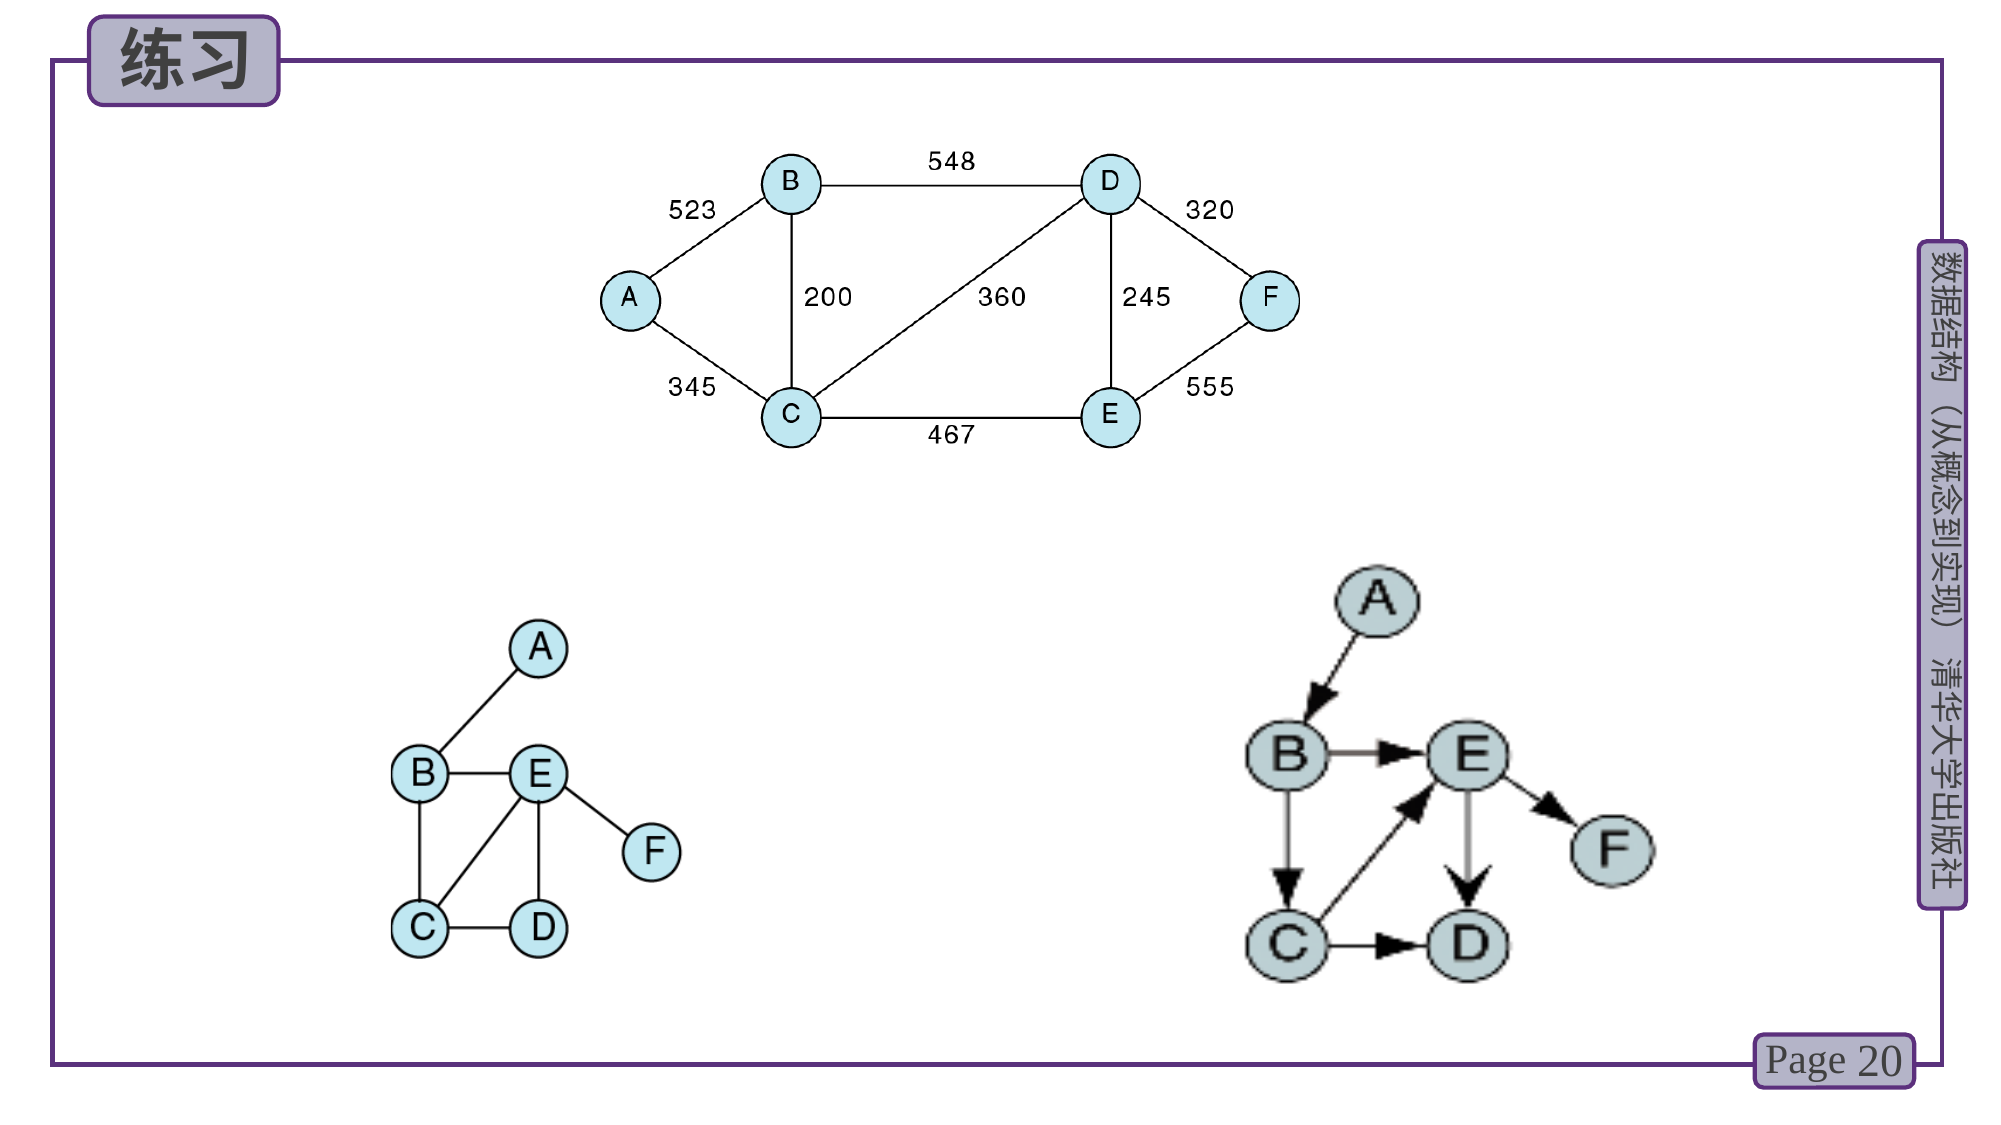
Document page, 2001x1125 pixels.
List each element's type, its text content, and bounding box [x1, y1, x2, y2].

text_box [87, 15, 270, 107]
text_box 练习 [104, 10, 308, 105]
picture [390, 532, 692, 996]
picture [1226, 511, 1686, 1008]
picture [599, 146, 1300, 449]
